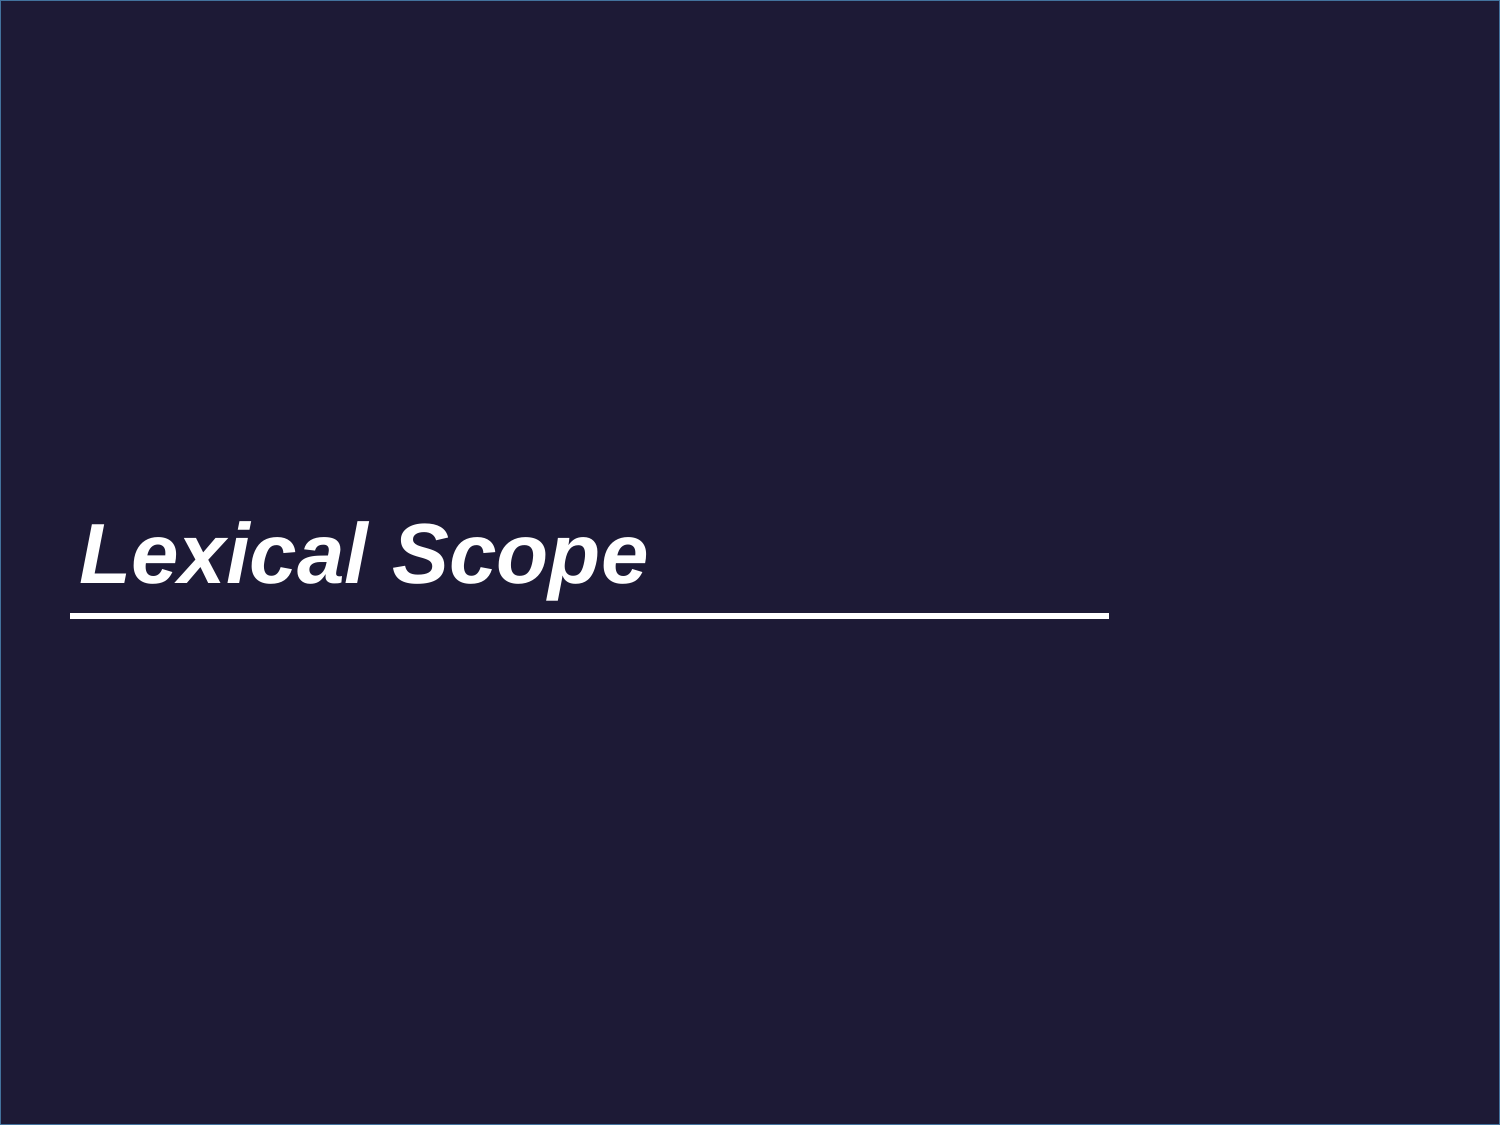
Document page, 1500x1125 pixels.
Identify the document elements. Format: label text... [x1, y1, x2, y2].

title Lexical Scope [64, 484, 1415, 628]
